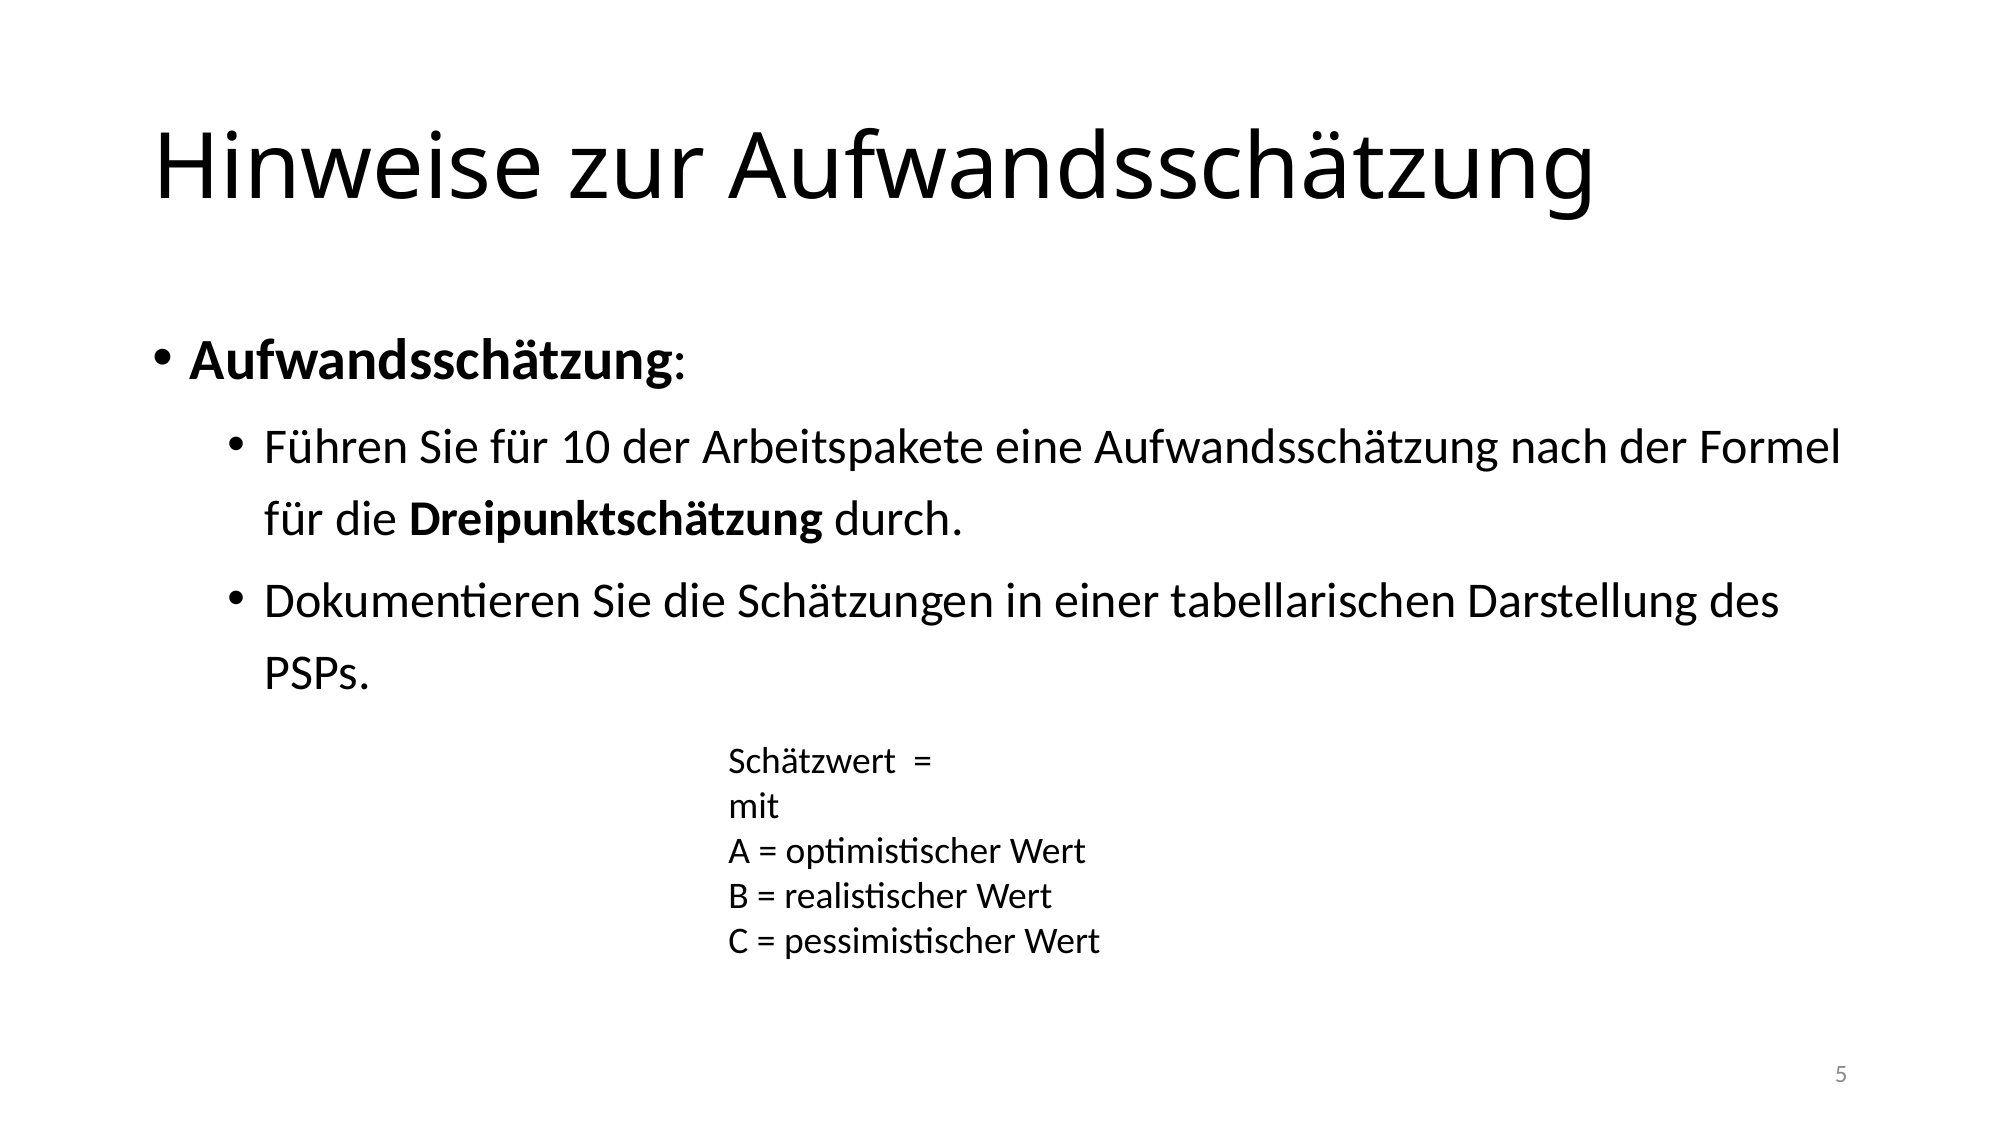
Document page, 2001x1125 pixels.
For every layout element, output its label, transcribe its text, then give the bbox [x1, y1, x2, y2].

list Aufwandsschätzung: Führen Sie für 10 der Arbeitspakete eine Aufwandsschätzung nach der Formel für die Dreipunktschätzung durch. Dokumentieren Sie die Schätzungen in einer tabellarischen Darstellung des PSPs. [137, 299, 1863, 1014]
slide_number 5 [1412, 1042, 1863, 1103]
title Hinweise zur Aufwandsschätzung [137, 59, 1863, 278]
